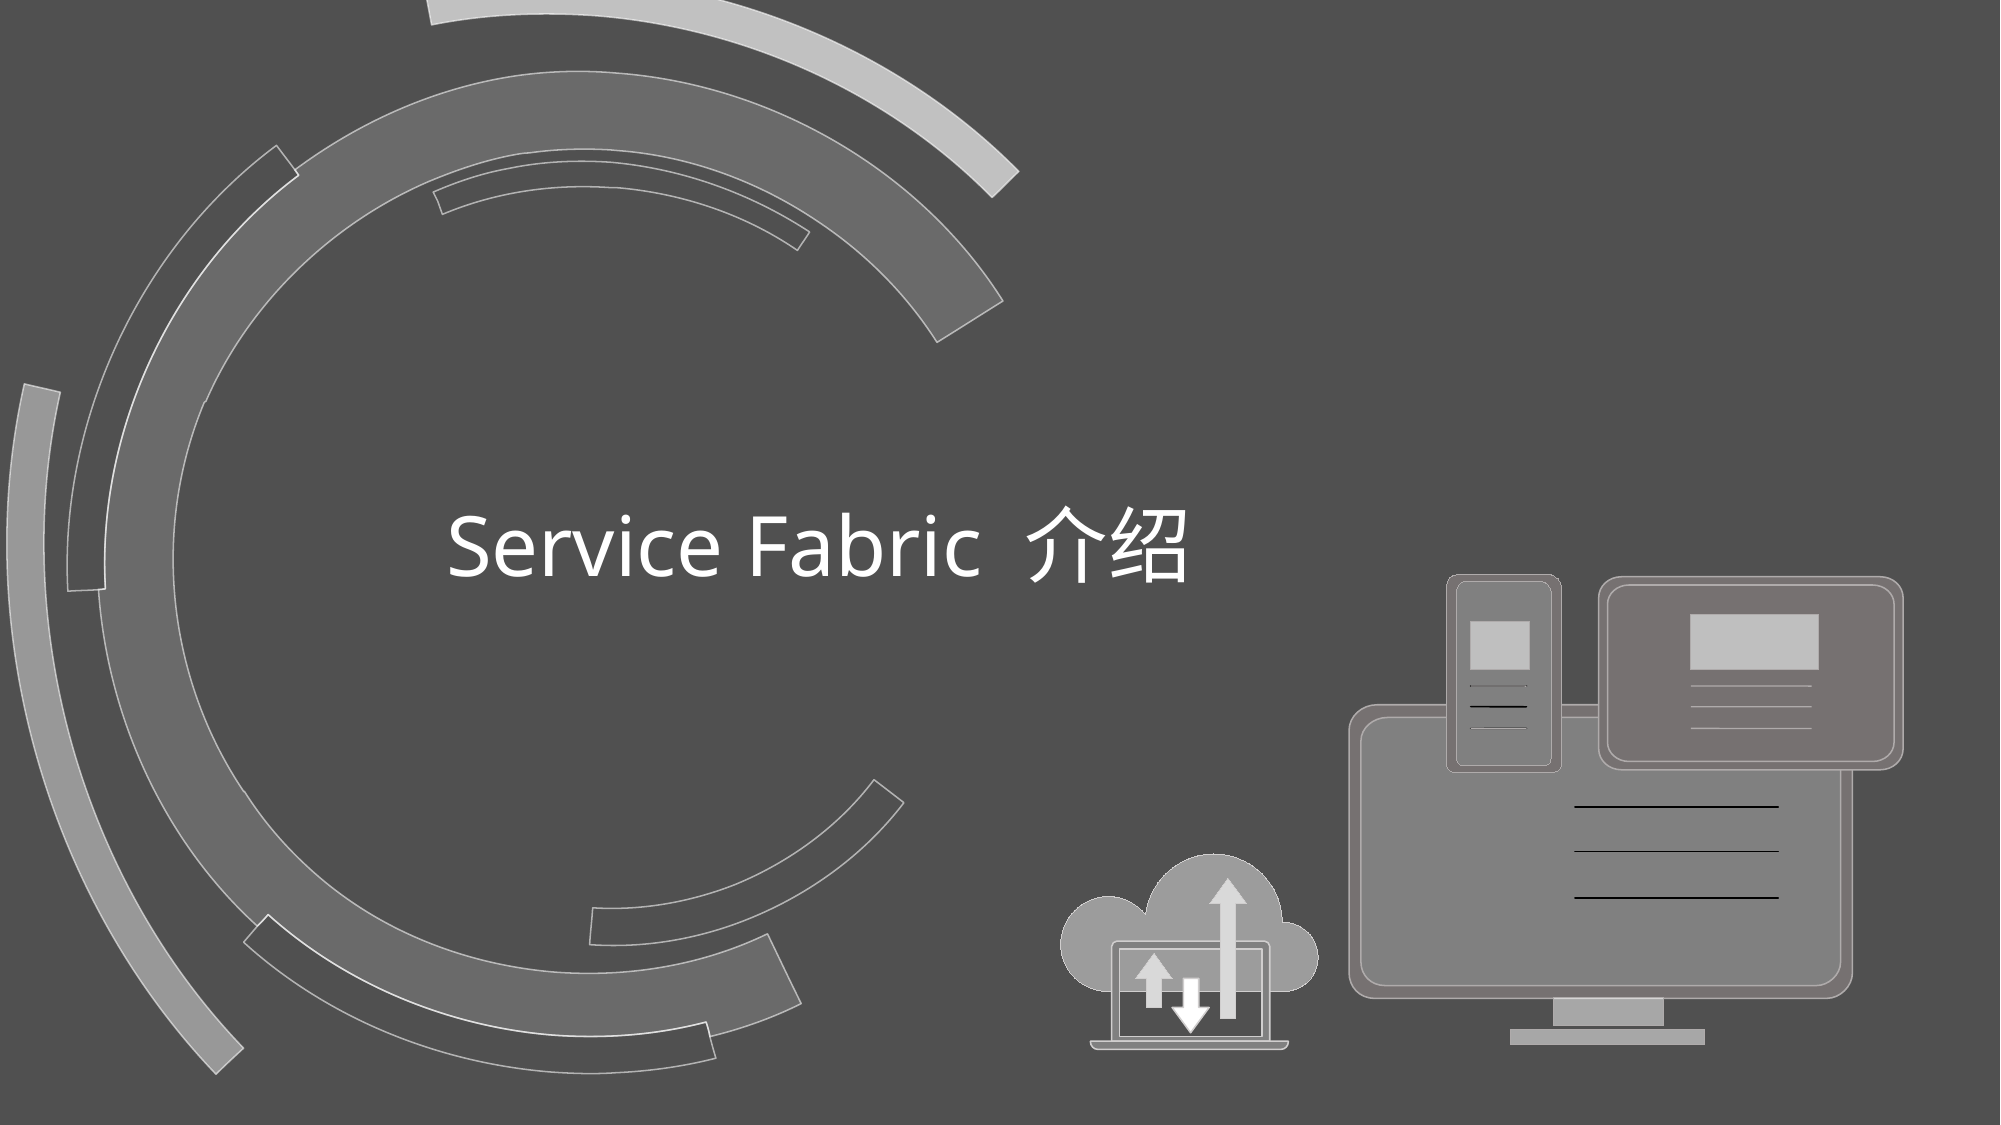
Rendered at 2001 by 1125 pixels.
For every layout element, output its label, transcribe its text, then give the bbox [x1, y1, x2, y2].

picture [0, 0, 2000, 1125]
title Service Fabric 介绍 [431, 440, 1511, 659]
text_box [8, 386, 241, 1072]
text_box API Gateway [100, 73, 1001, 1035]
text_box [1060, 854, 1319, 991]
